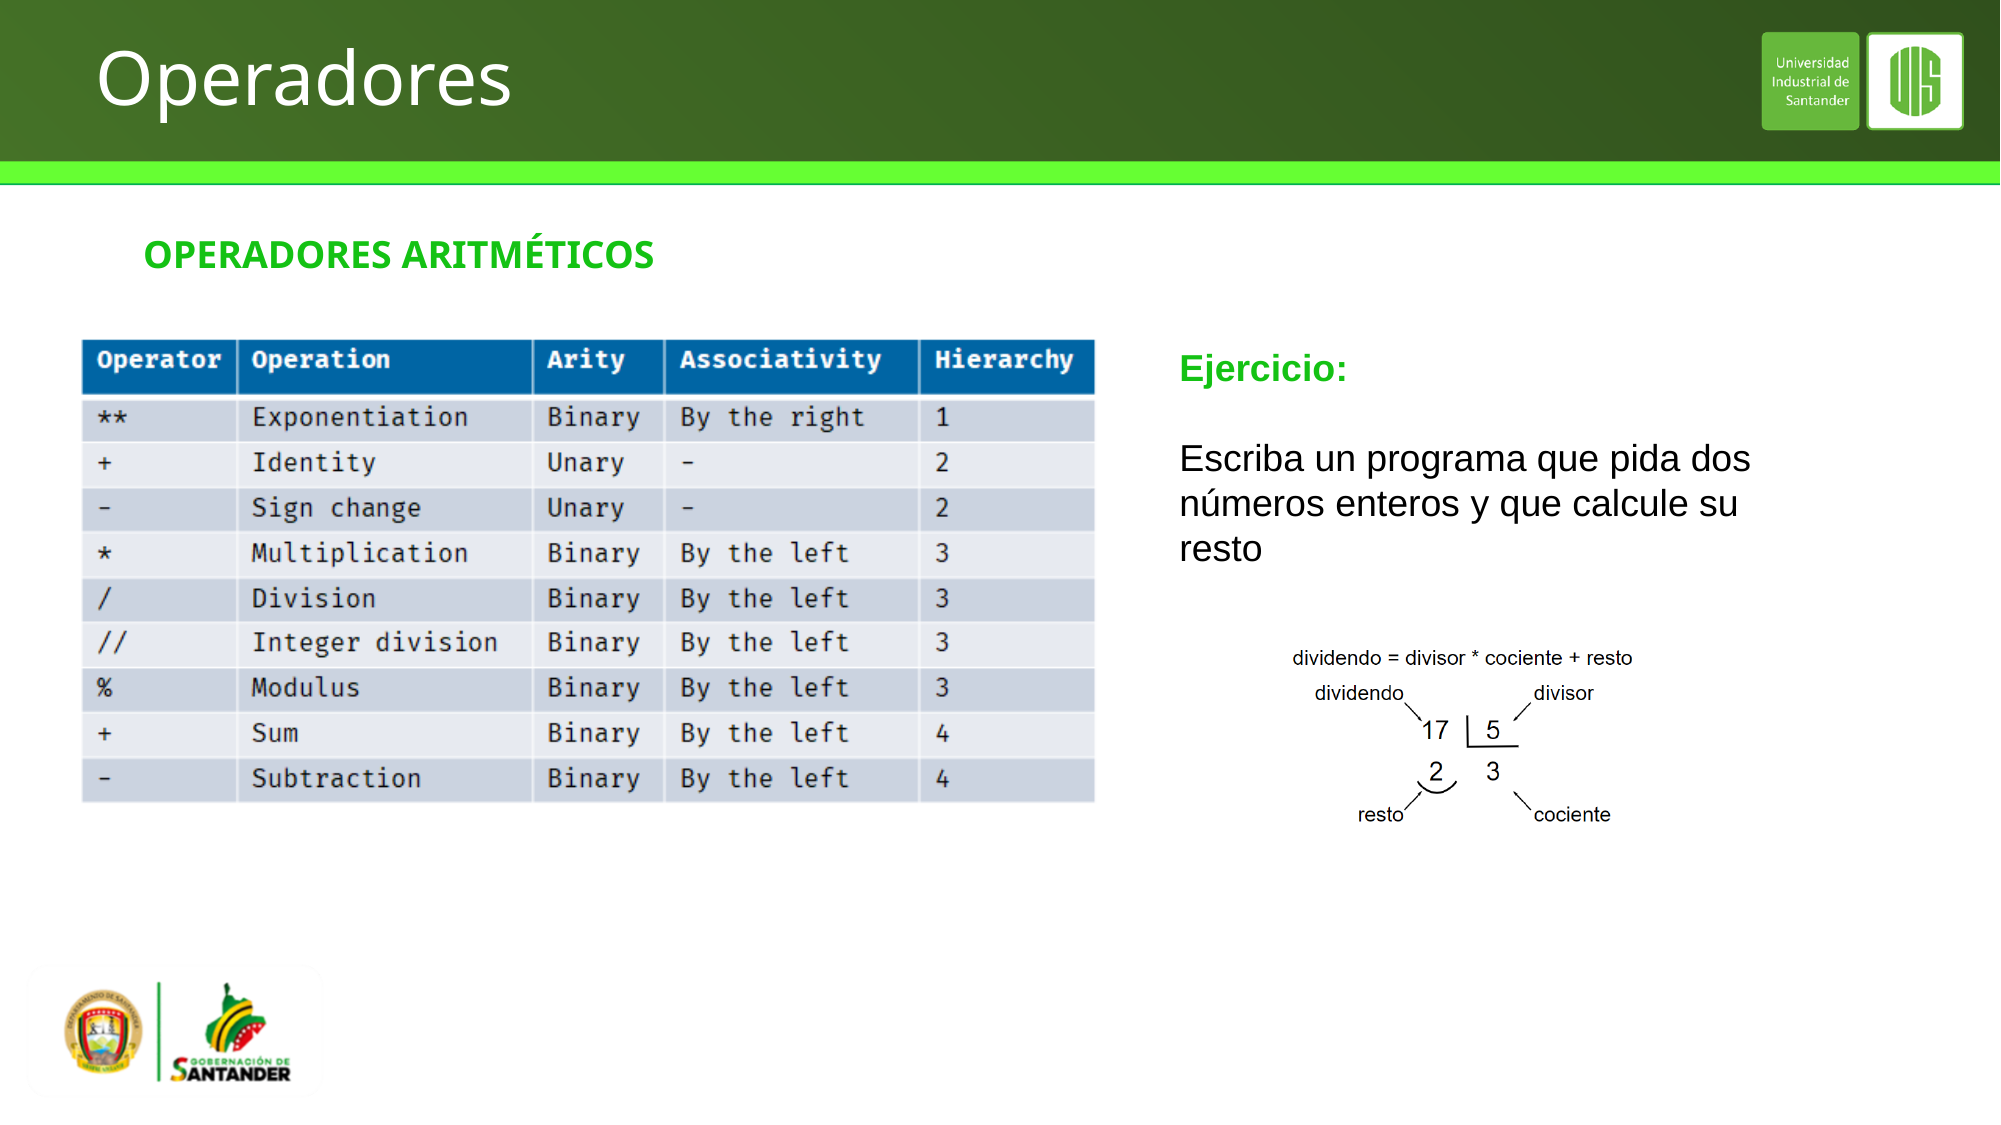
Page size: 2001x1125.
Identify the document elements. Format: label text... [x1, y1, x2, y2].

title Operadores [80, 40, 1716, 123]
text_box Ejercicio: Escriba un programa que pida dos números enteros y que calcule su resto [1164, 336, 1793, 577]
picture [1760, 30, 1965, 131]
picture [24, 963, 325, 1099]
picture [80, 337, 1101, 811]
picture [1283, 641, 1674, 835]
text_box OPERADORES ARITMÉTICOS [128, 223, 670, 284]
